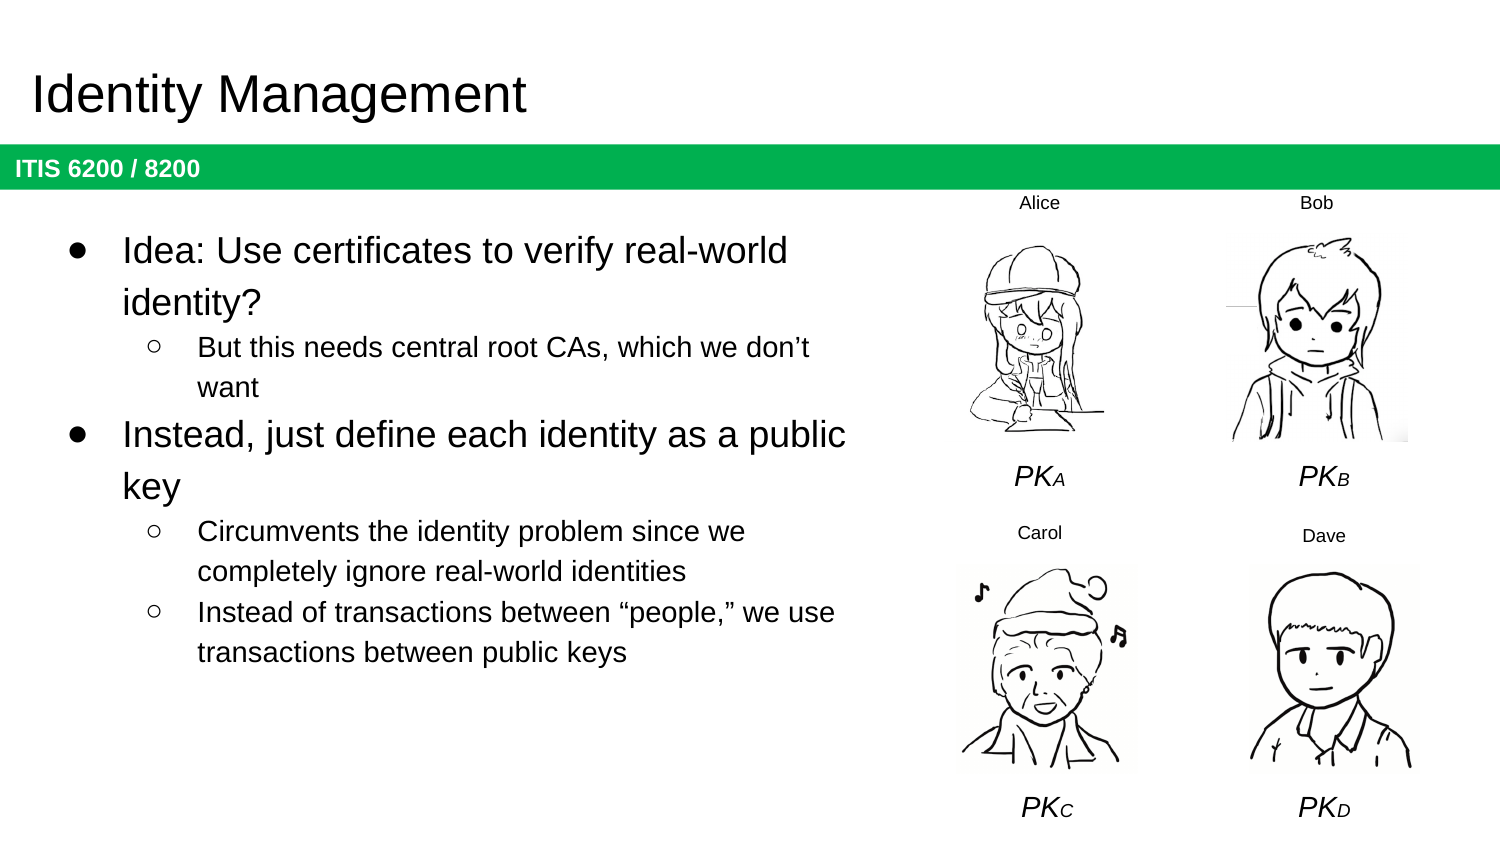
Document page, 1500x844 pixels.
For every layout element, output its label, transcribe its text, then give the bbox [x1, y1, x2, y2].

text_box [1221, 179, 1413, 443]
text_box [944, 179, 1136, 443]
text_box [944, 509, 1138, 775]
text_box PKD [1228, 781, 1420, 839]
text_box PKC [952, 773, 1143, 839]
title Identity Management [16, 44, 1415, 139]
list Idea: Use certificates to verify real-world identity? But this needs central root CAs, which we don’t want Instead, just define each identity as a public key Circumvents the identity problem since we completely ignore real-world identities Instead of transactions between “people,” we use transactions between public keys [32, 204, 877, 823]
text_box PKB [1228, 441, 1420, 507]
text_box PKA [944, 449, 1136, 507]
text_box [1228, 511, 1420, 774]
